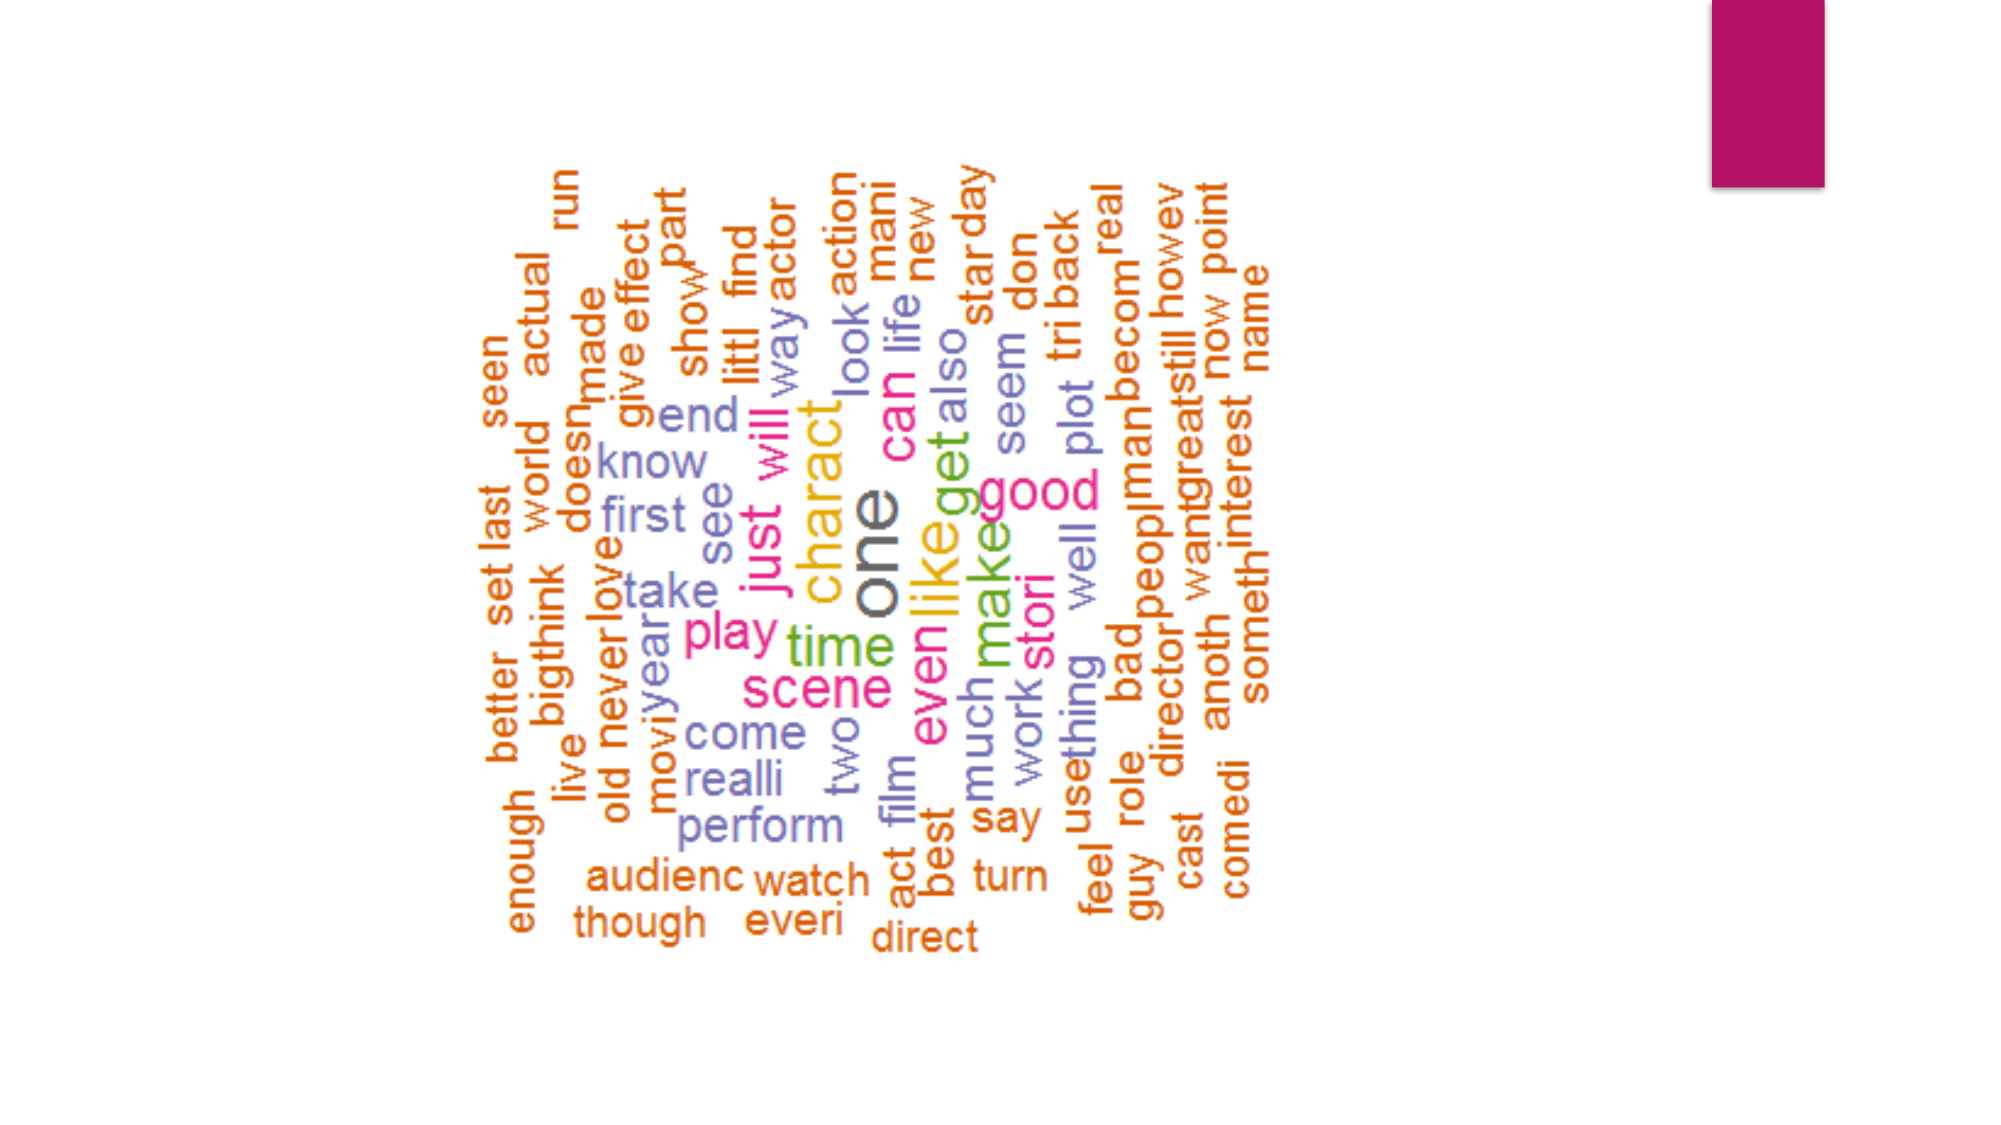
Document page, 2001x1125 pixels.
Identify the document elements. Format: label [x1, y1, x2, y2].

picture [245, 137, 1424, 982]
